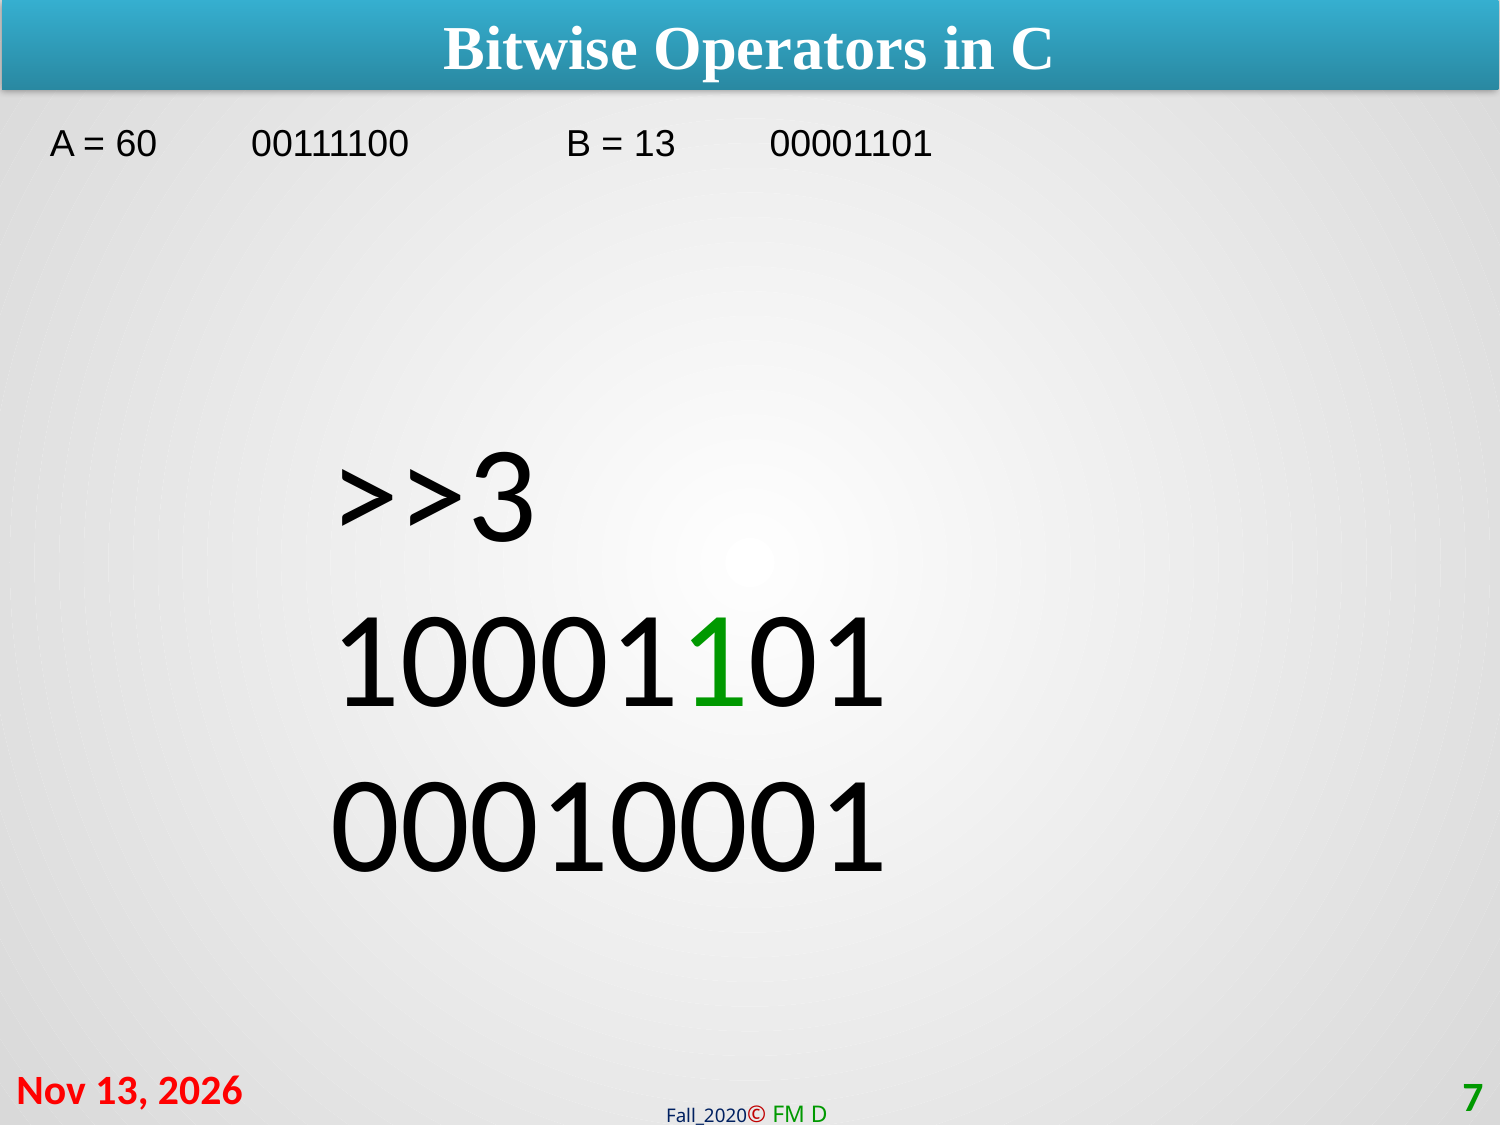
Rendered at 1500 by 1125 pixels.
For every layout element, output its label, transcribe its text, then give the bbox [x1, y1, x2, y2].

text_box A = 60 00111100 B = 13 00001101 [24, 111, 1275, 172]
slide_number 7 [1148, 1065, 1499, 1125]
text_box >>3 10001101 00010001 [315, 396, 904, 906]
slide_number 28-Mar-21 [1, 1057, 352, 1118]
text_box Bitwise Operators in C [2, 0, 1499, 90]
